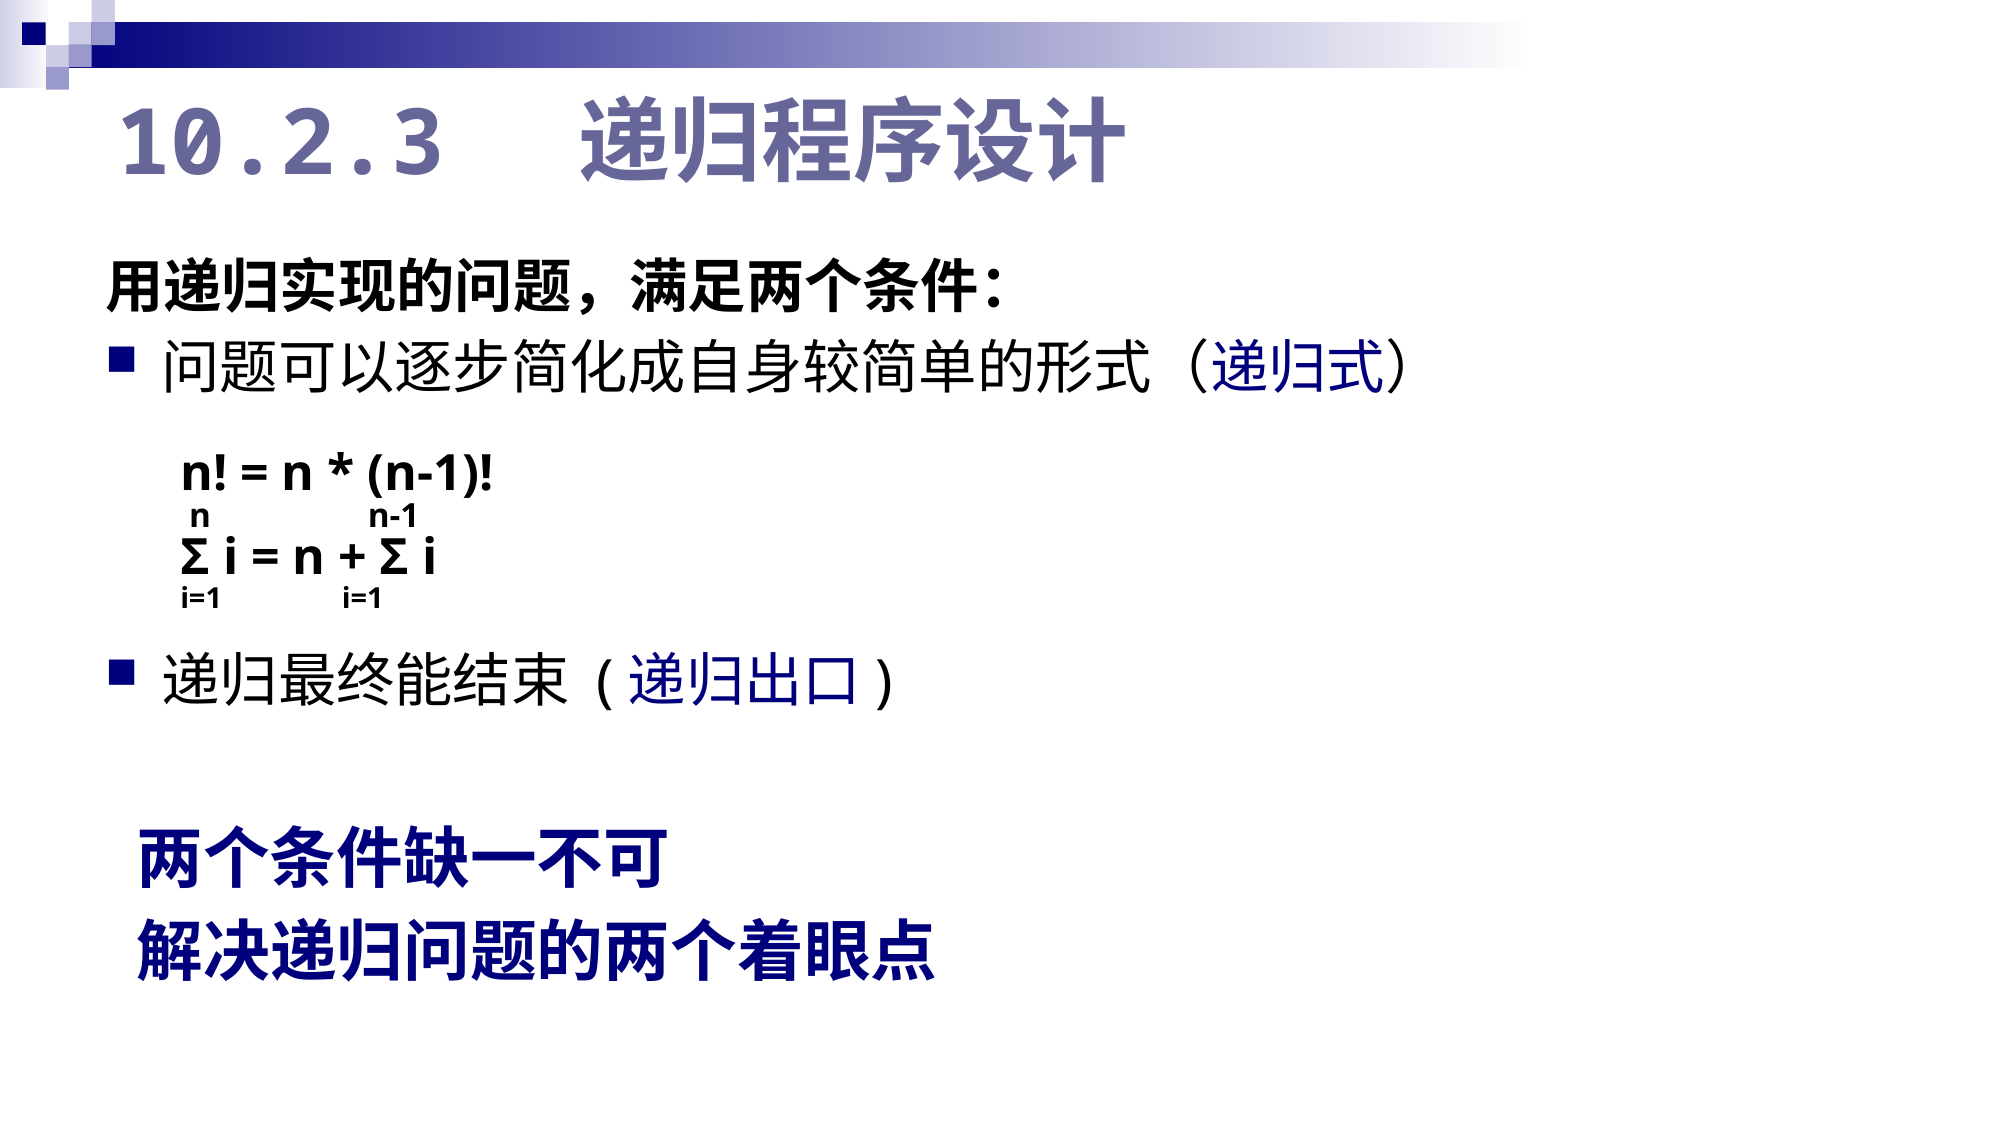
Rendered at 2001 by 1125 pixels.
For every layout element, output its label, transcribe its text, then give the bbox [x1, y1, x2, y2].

list 用递归实现的问题，满足两个条件： 问题可以逐步简化成自身较简单的形式（递归式） n! = n * (n-1)! n n-1 Σ i = n + Σ i i=1 i=1 递归最终能结束 (递归出口) 两个条件缺一不可 解决递归问题的两个着眼点 [90, 255, 1473, 1059]
title 10.2.3 递归程序设计 [100, 74, 1314, 201]
